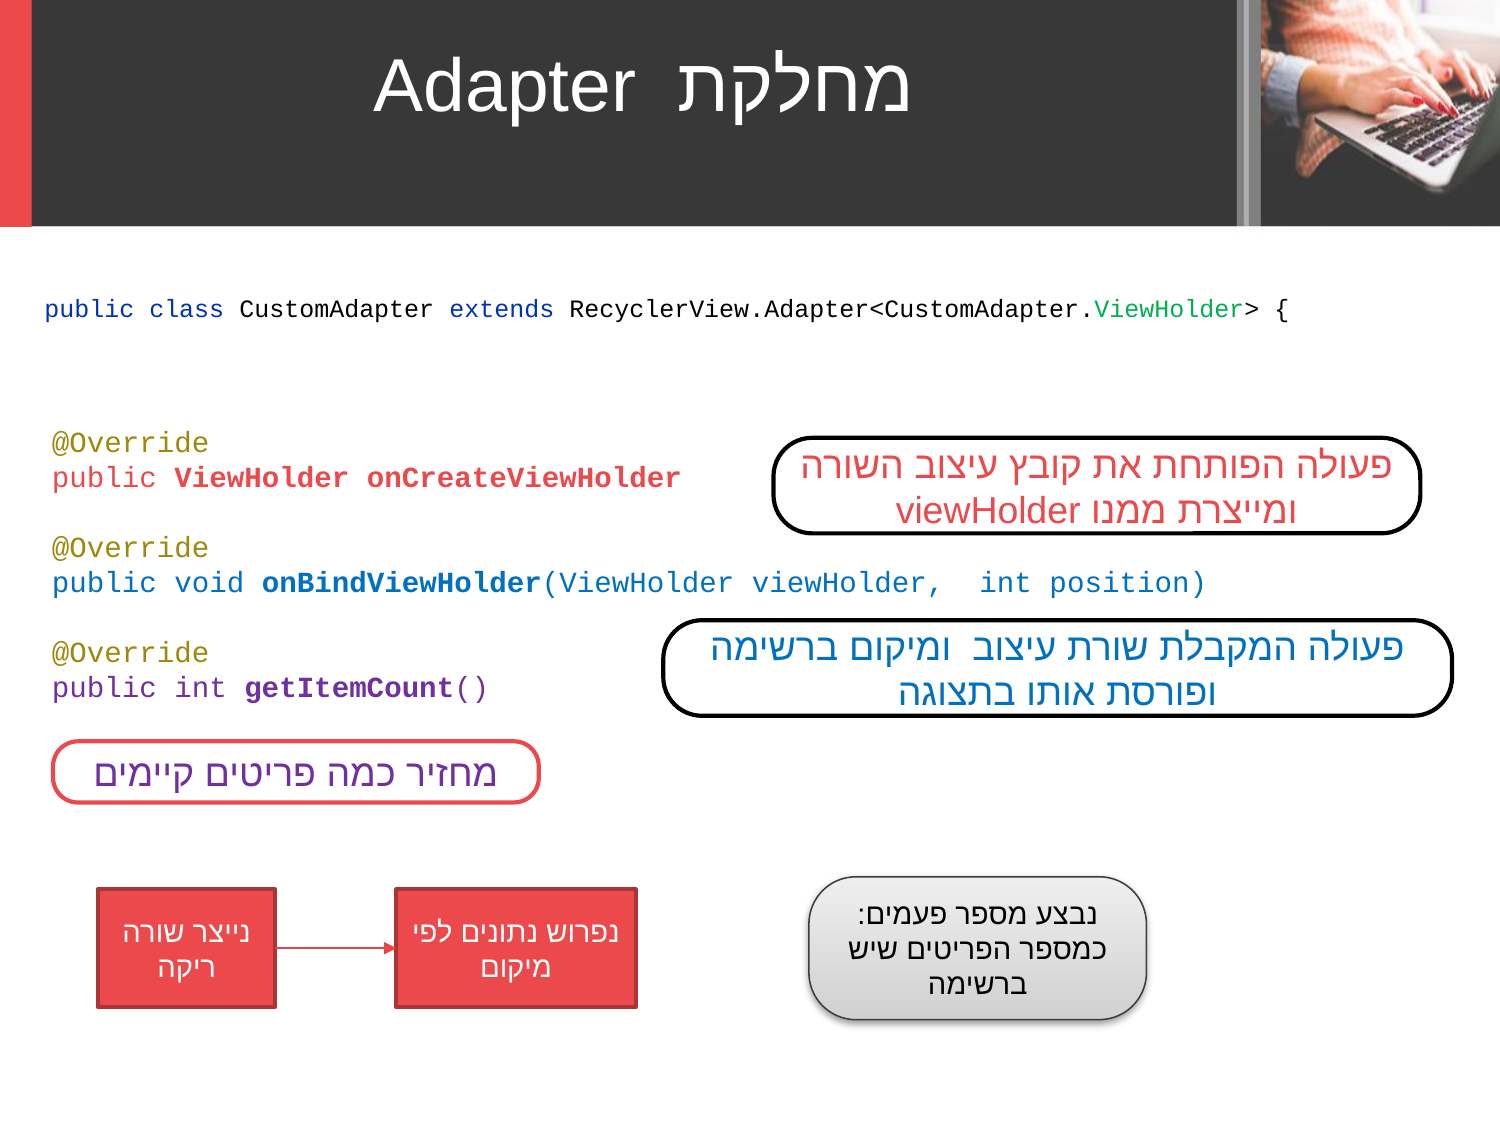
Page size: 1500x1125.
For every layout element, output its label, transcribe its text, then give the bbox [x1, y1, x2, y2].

picture [0, 0, 1500, 1125]
text_box public class CustomAdapter extends RecyclerView.Adapter<CustomAdapter.ViewHolder> { [29, 284, 1390, 383]
text_box מחזיר כמה פריטים קיימים [53, 741, 539, 803]
text_box פעולה הפותחת את קובץ עיצוב השורה ומייצרת ממנו viewHolder [773, 437, 1421, 534]
text_box נבצע מספר פעמים: כמספר הפריטים שיש ברשימה [808, 876, 1147, 1020]
text_box @Override public ViewHolder onCreateViewHolder @Override public void onBindViewHolder(ViewHolder viewHolder, int position) @Override public int getItemCount() [36, 413, 1474, 803]
text_box נפרוש נתונים לפי מיקום [396, 889, 636, 1008]
text_box פעולה המקבלת שורת עיצוב ומיקום ברשימה ופורסת אותו בתצוגה [663, 620, 1453, 716]
text_box נייצר שורה ריקה [98, 889, 275, 1008]
list מחלקת Adapter [53, 18, 1235, 145]
